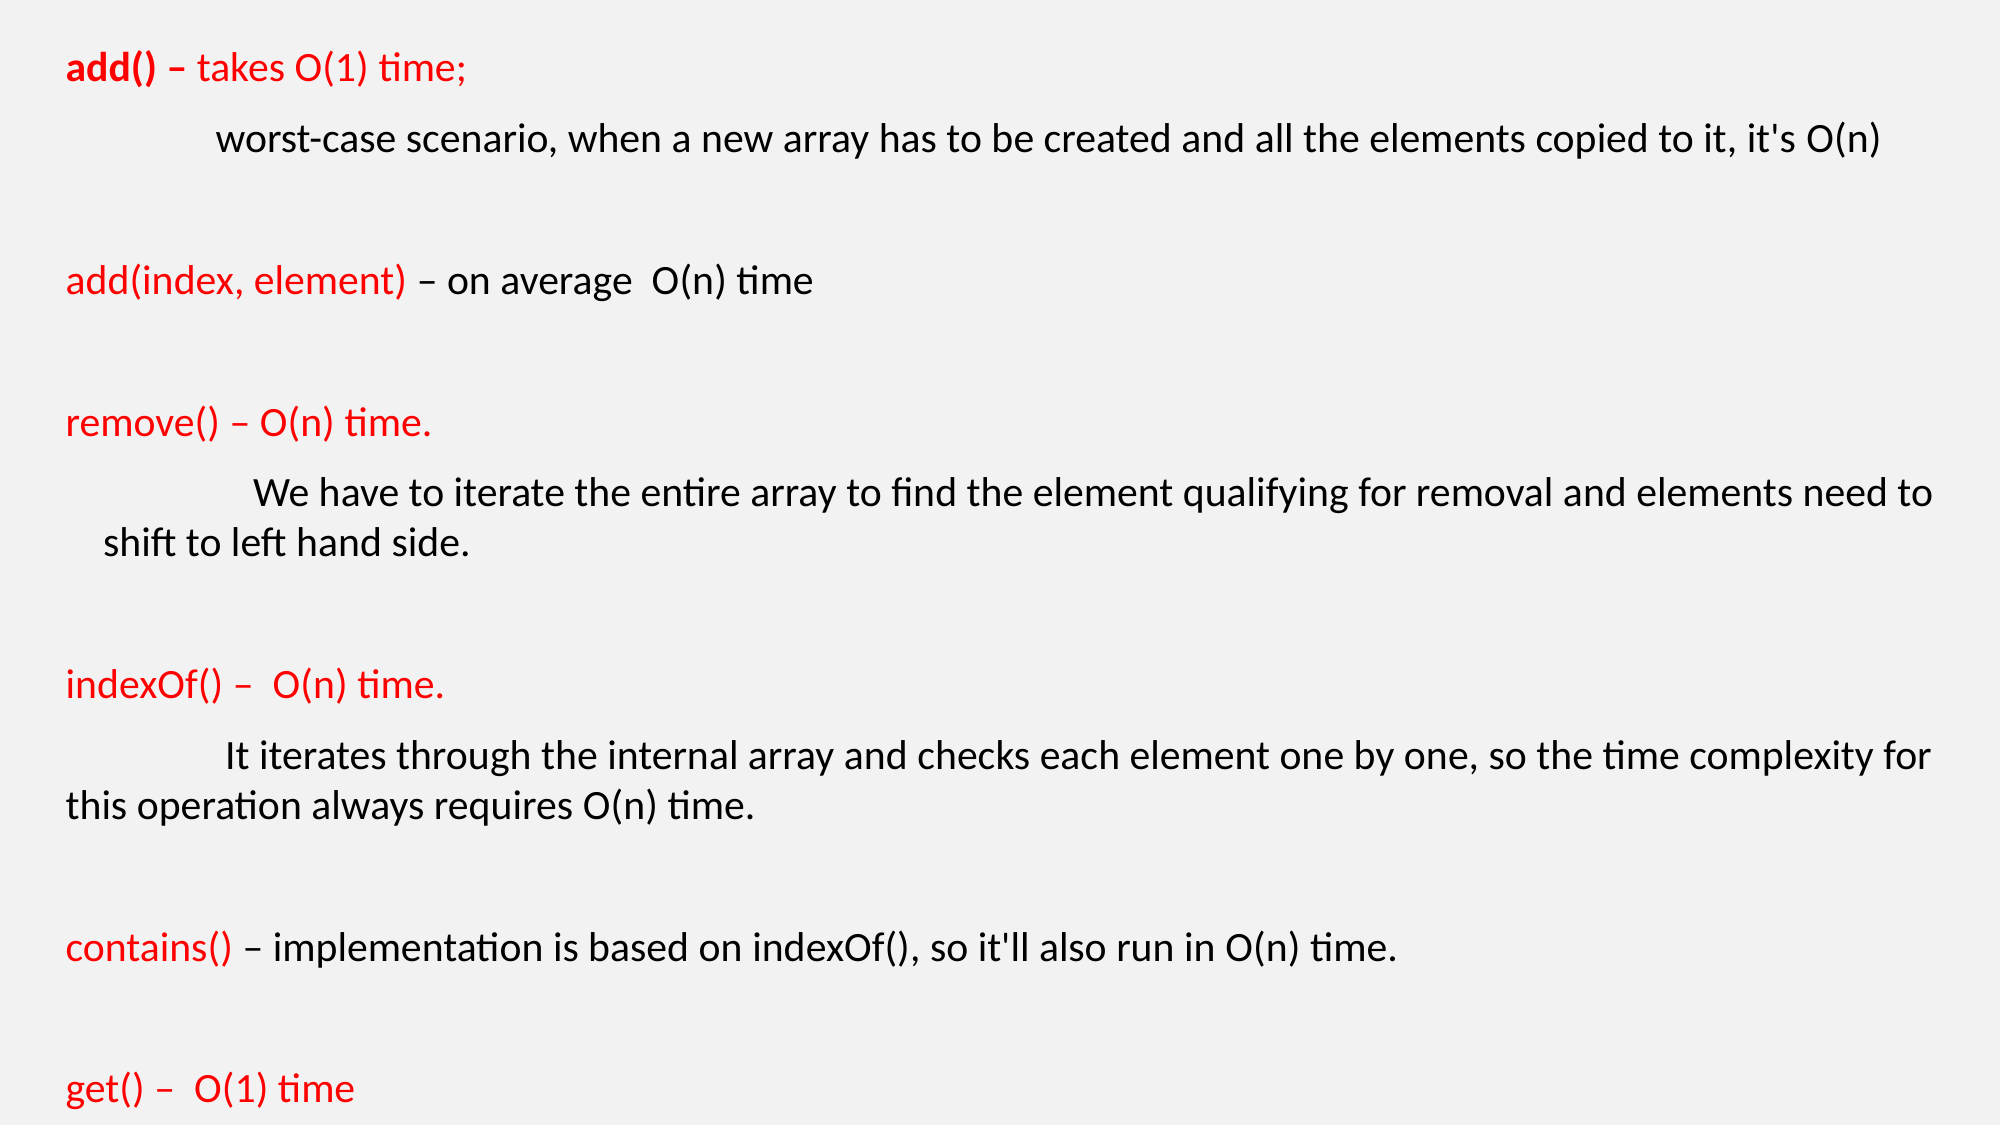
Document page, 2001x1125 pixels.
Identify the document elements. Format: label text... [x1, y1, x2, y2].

list add() – takes O(1) time; worst-case scenario, when a new array has to be created and all the elements copied to it, it's O(n) add(index, element) – on average O(n) time remove() – O(n) time. We have to iterate the entire array to find the element qualifying for removal and elements need to shift to left hand side. indexOf() – O(n) time. It iterates through the internal array and checks each element one by one, so the time complexity for this operation always requires O(n) time. contains() – implementation is based on indexOf(), so it'll also run in O(n) time. get() – O(1) time [50, 32, 1950, 1073]
